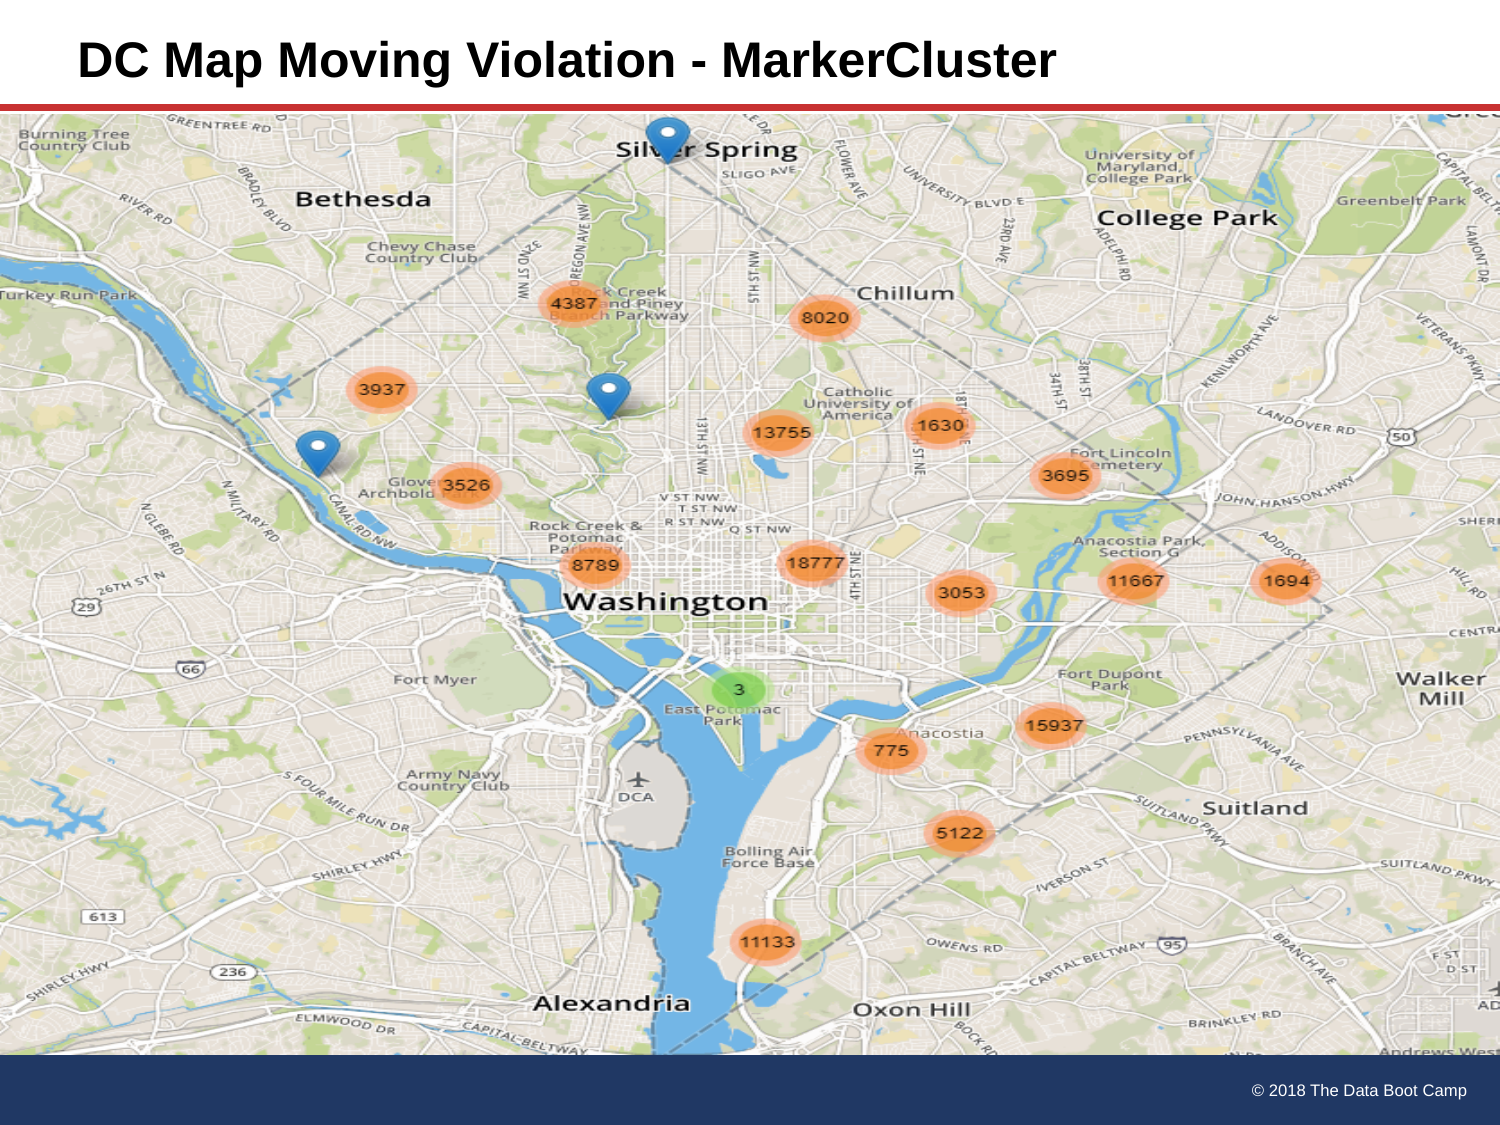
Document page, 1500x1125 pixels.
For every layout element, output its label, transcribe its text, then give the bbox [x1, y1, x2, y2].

picture [0, 114, 1500, 1055]
title DC Map Moving Violation - MarkerCluster [62, 7, 1100, 114]
